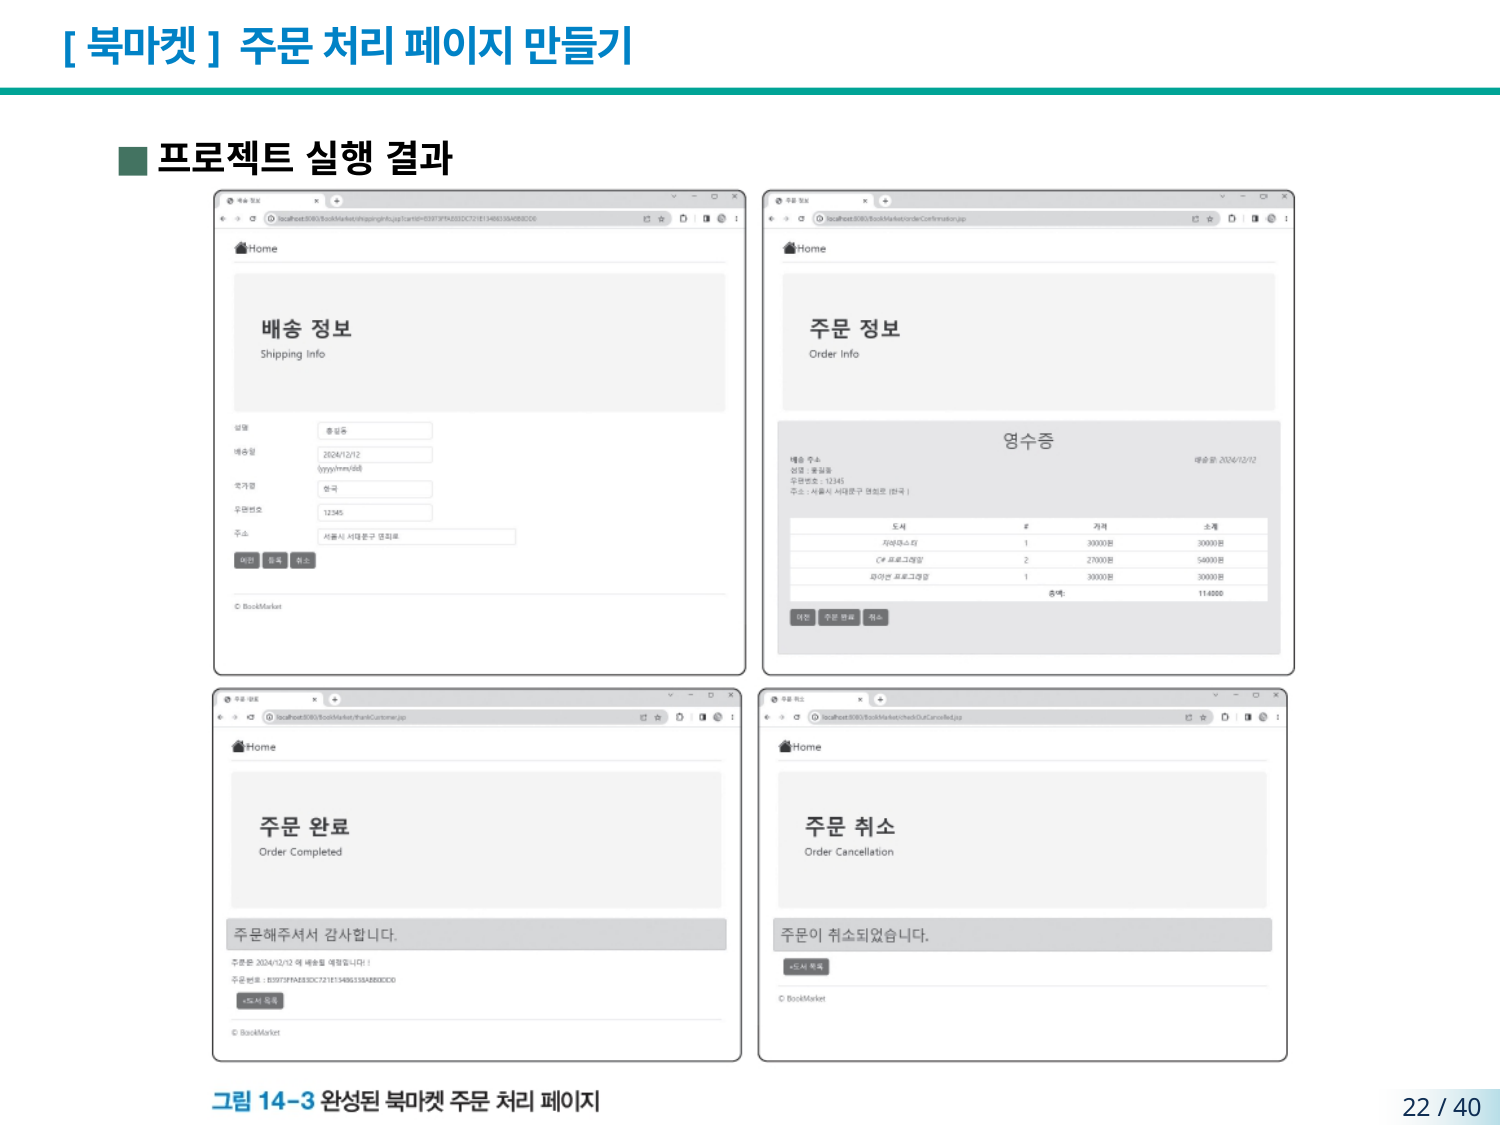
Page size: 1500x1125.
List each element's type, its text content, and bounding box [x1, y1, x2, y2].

picture [207, 185, 1300, 683]
title [북마켓] 주문 처리 페이지 만들기 [47, 5, 1325, 84]
picture [207, 685, 1293, 1120]
list 프로젝트 실행 결과 [100, 127, 1459, 1050]
